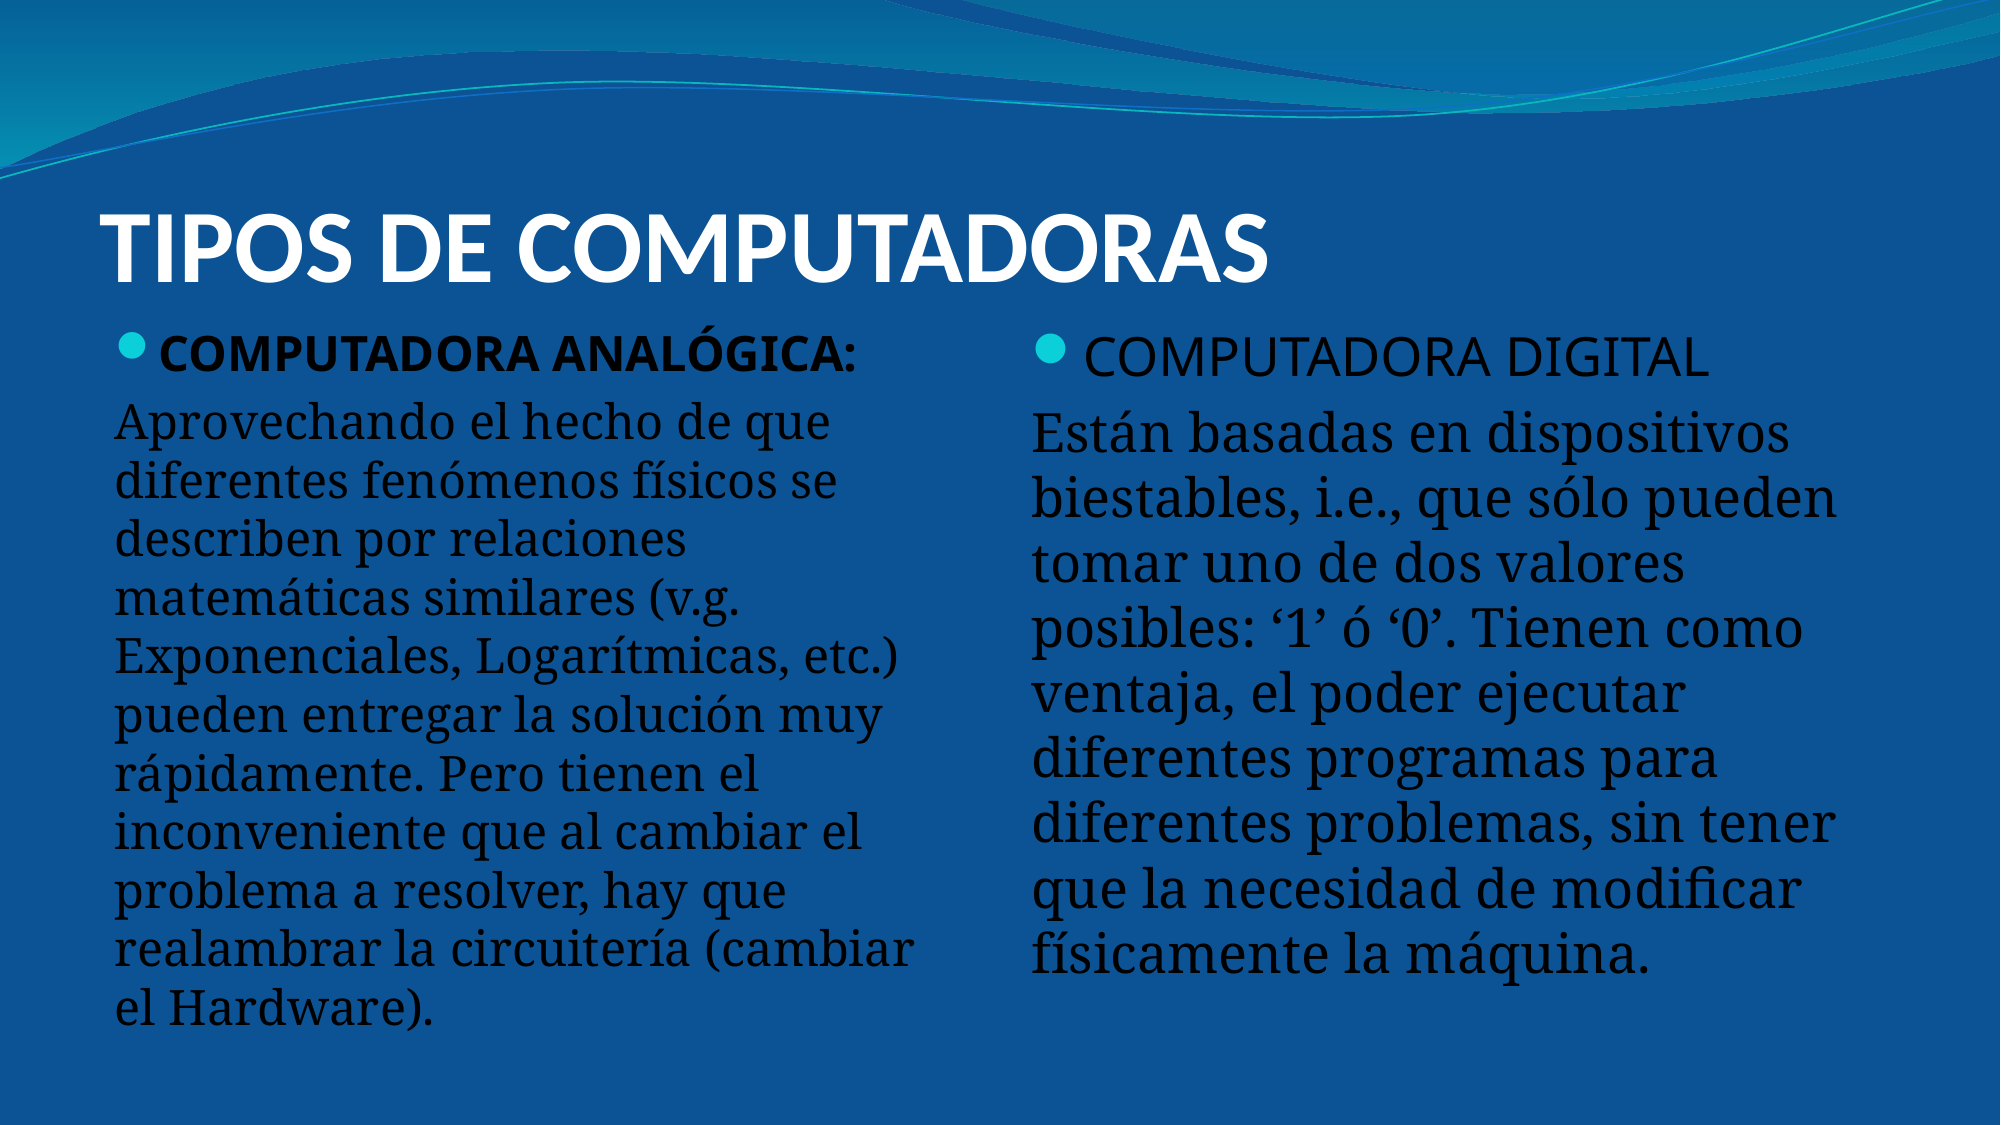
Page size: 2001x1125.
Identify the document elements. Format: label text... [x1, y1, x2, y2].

list COMPUTADORA DIGITAL Están basadas en dispositivos biestables, i.e., que sólo pueden tomar uno de dos valores posibles: ‘1’ ó ‘0’. Tienen como ventaja, el poder ejecutar diferentes programas para diferentes problemas, sin tener que la necesidad de modificar físicamente la máquina. [1016, 314, 1900, 1043]
list COMPUTADORA ANALÓGICA: Aprovechando el hecho de que diferentes fenómenos físicos se describen por relaciones matemáticas similares (v.g. Exponenciales, Logarítmicas, etc.) pueden entregar la solución muy rápidamente. Pero tienen el inconveniente que al cambiar el problema a resolver, hay que realambrar la circuitería (cambiar el Hardware). [99, 314, 984, 1043]
title TIPOS DE COMPUTADORAS [99, 115, 1900, 303]
